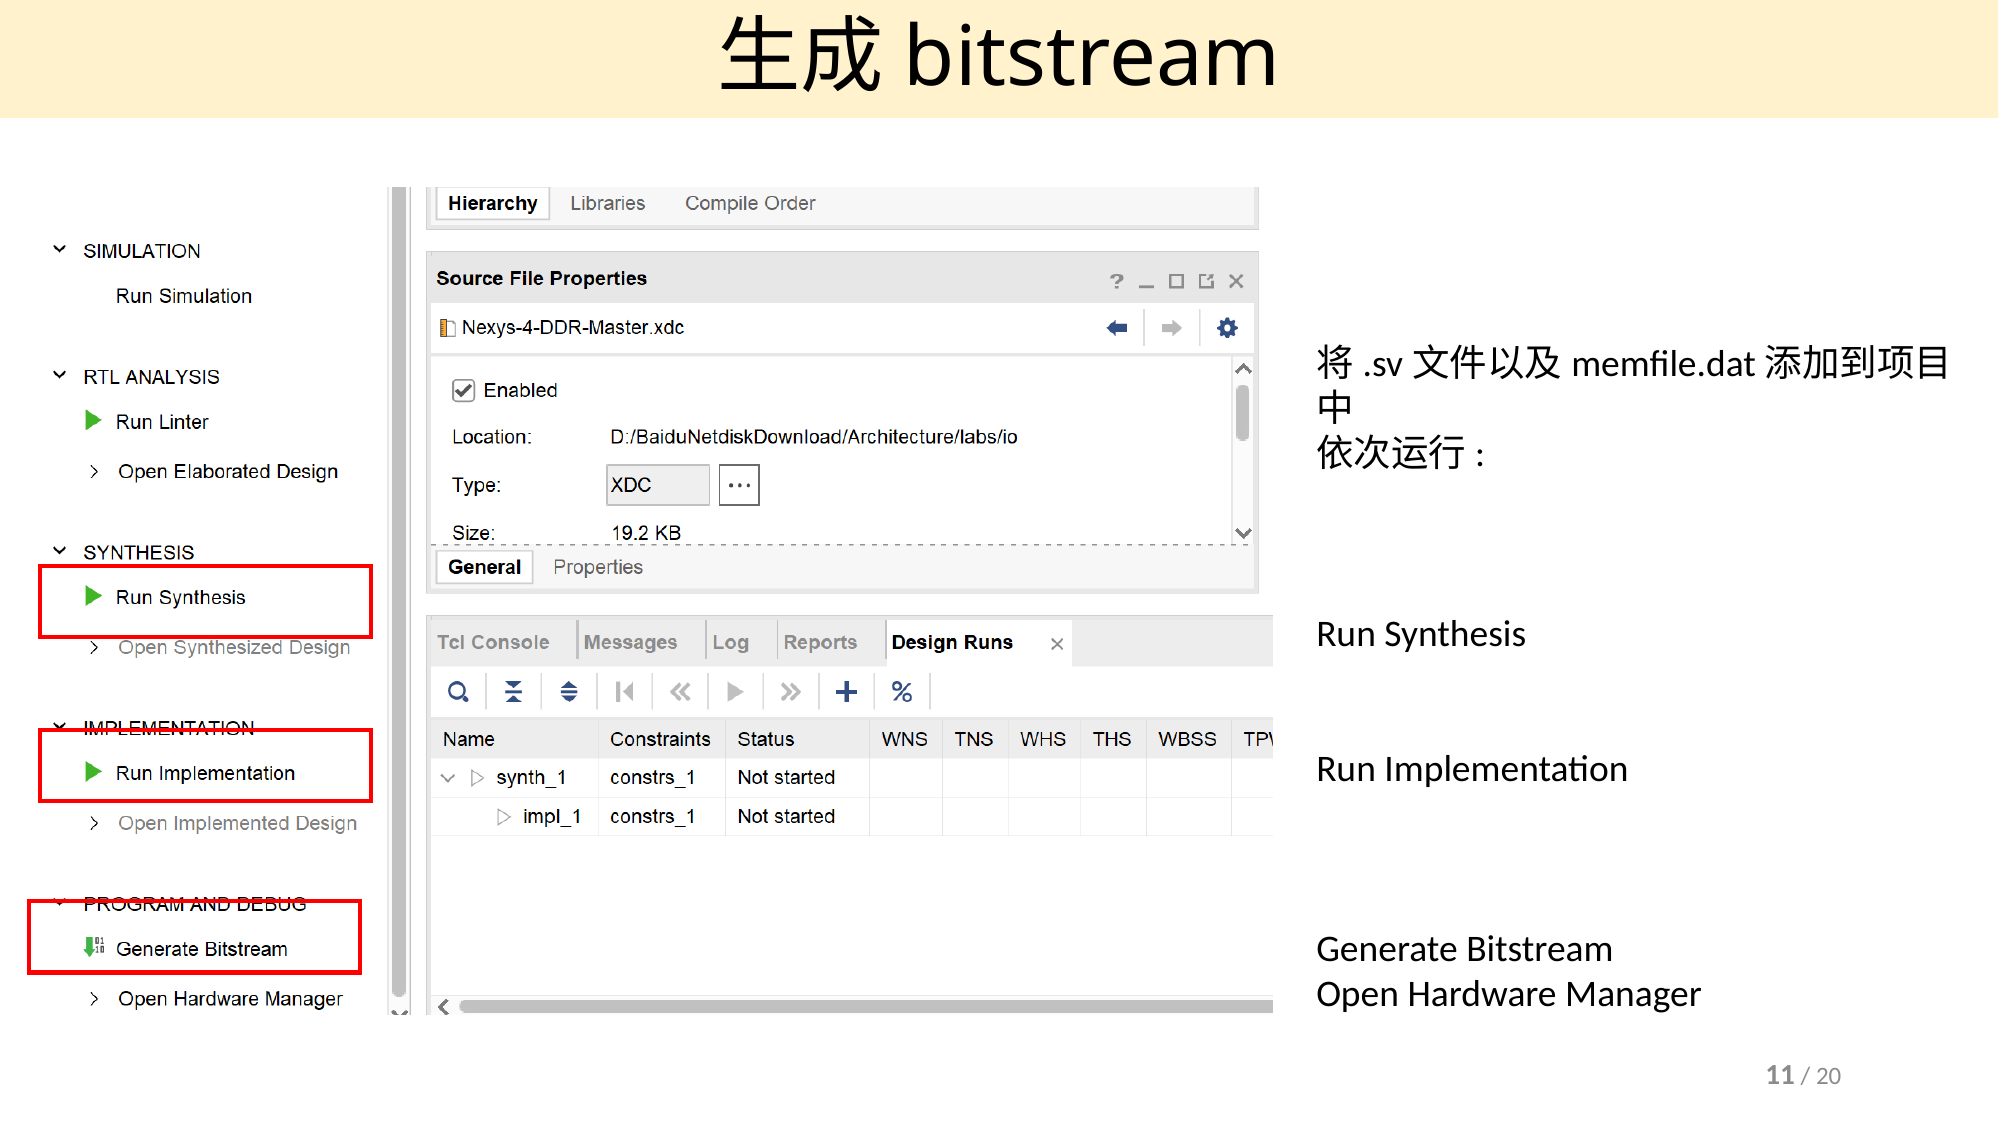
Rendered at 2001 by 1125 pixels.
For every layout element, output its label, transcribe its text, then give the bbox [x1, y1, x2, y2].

text_box 将.sv文件以及memfile.dat添加到项目中 依次运行: Run Synthesis Run Implementation Generate Bitstream Open Hardware Manager [1301, 331, 1982, 1021]
slide_number 11 / 20 [1641, 1042, 1863, 1103]
text_box [28, 900, 40, 974]
text_box 生成bitstream [0, 0, 1999, 118]
picture [40, 187, 1273, 1015]
